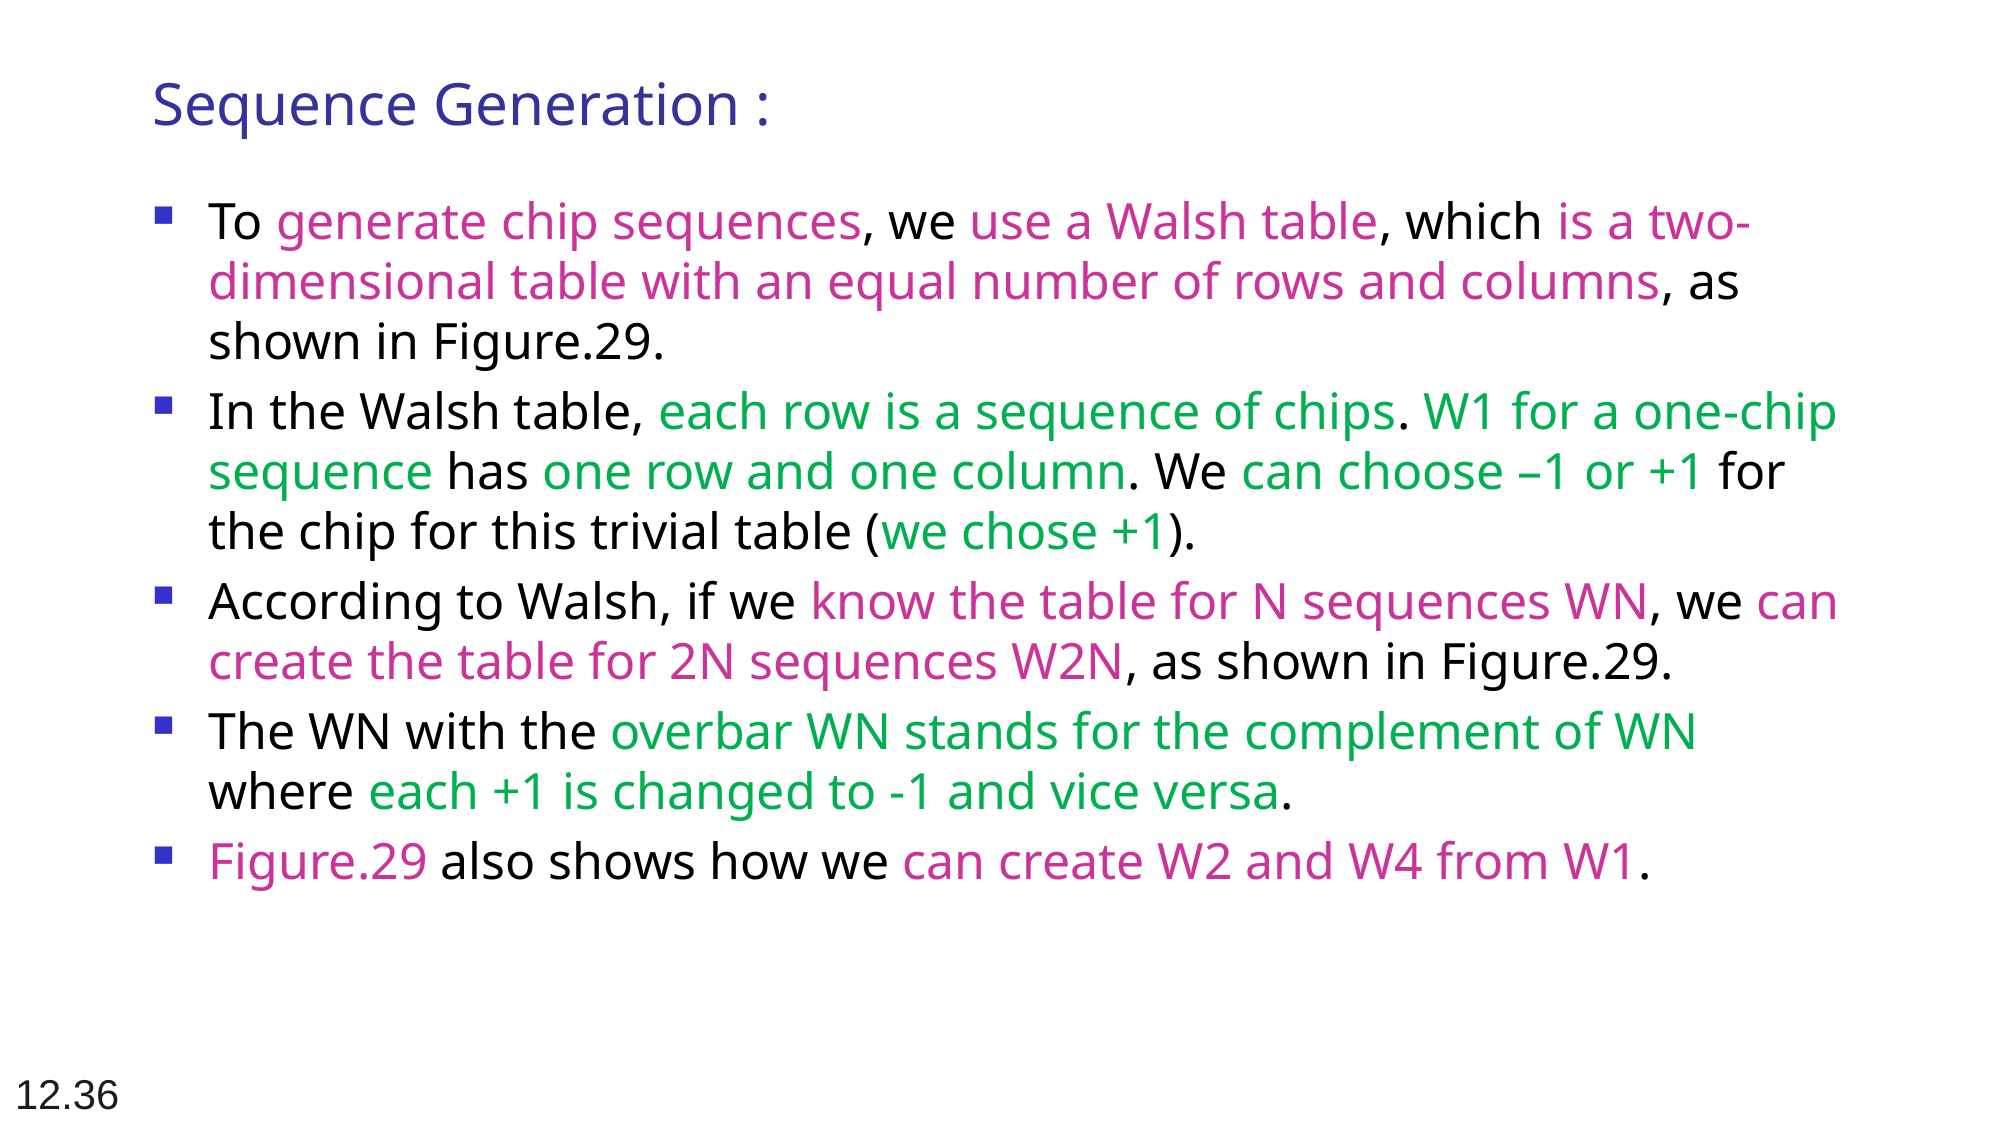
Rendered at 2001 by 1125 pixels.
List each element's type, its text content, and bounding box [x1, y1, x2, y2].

slide_number 12.36 [0, 1050, 417, 1125]
list To generate chip sequences, we use a Walsh table, which is a two-dimensional table with an equal number of rows and columns, as shown in Figure.29. In the Walsh table, each row is a sequence of chips. W1 for a one-chip sequence has one row and one column. We can choose –1 or +1 for the chip for this trivial table (we chose +1). According to Walsh, if we know the table for N sequences WN, we can create the table for 2N sequences W2N, as shown in Figure.29. The WN with the overbar WN stands for the complement of WN where each +1 is changed to -1 and vice versa. Figure.29 also shows how we can create W2 and W4 from W1. [137, 181, 1863, 1014]
title Sequence Generation : [137, 59, 1863, 163]
